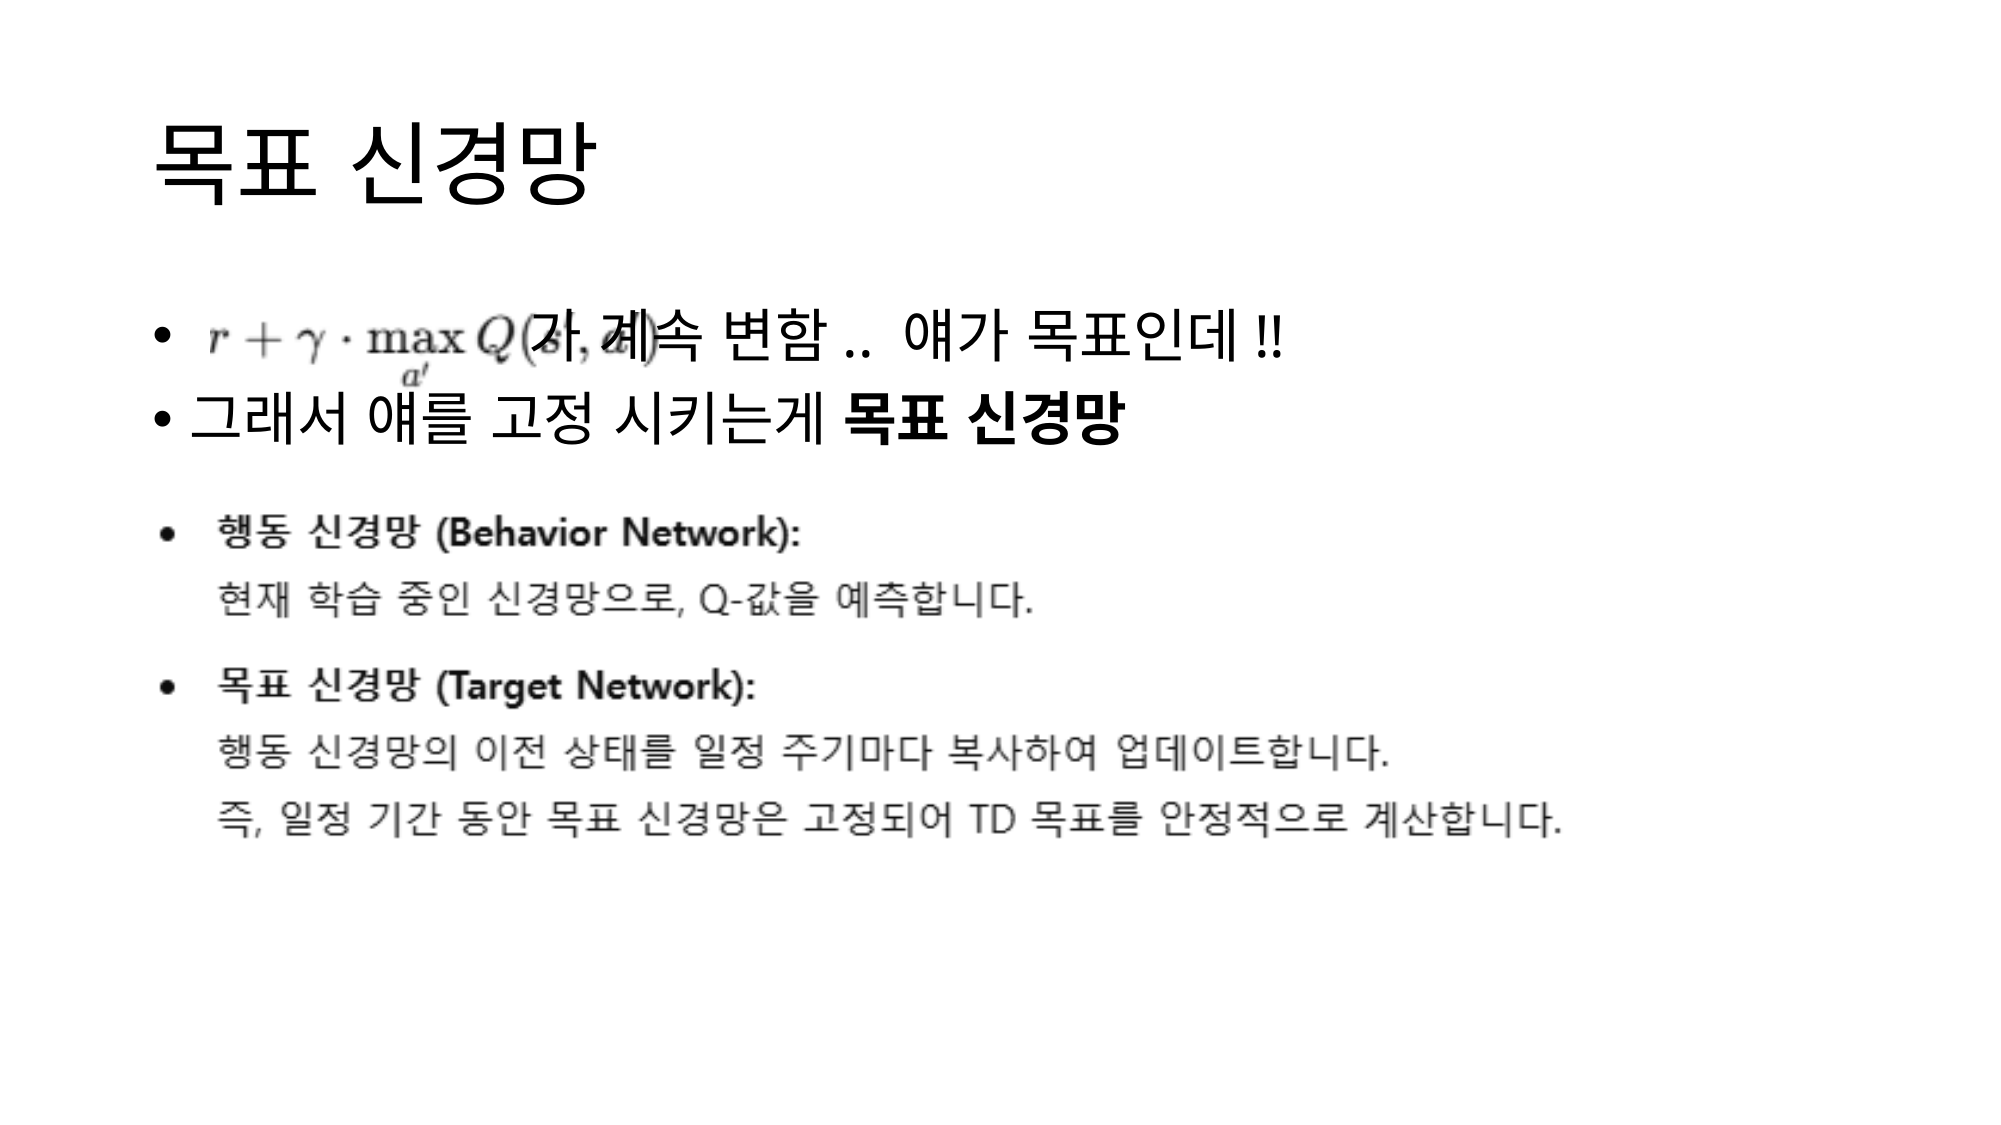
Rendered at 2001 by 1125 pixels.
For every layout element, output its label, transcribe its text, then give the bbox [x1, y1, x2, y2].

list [209, 312, 670, 405]
title 목표 신경망 [137, 59, 1863, 278]
text_box 가 계속 변함.. 얘가 목표인데!! 그래서 얘를 고정 시키는게 목표 신경망 [137, 299, 1863, 1014]
picture [136, 493, 1606, 884]
